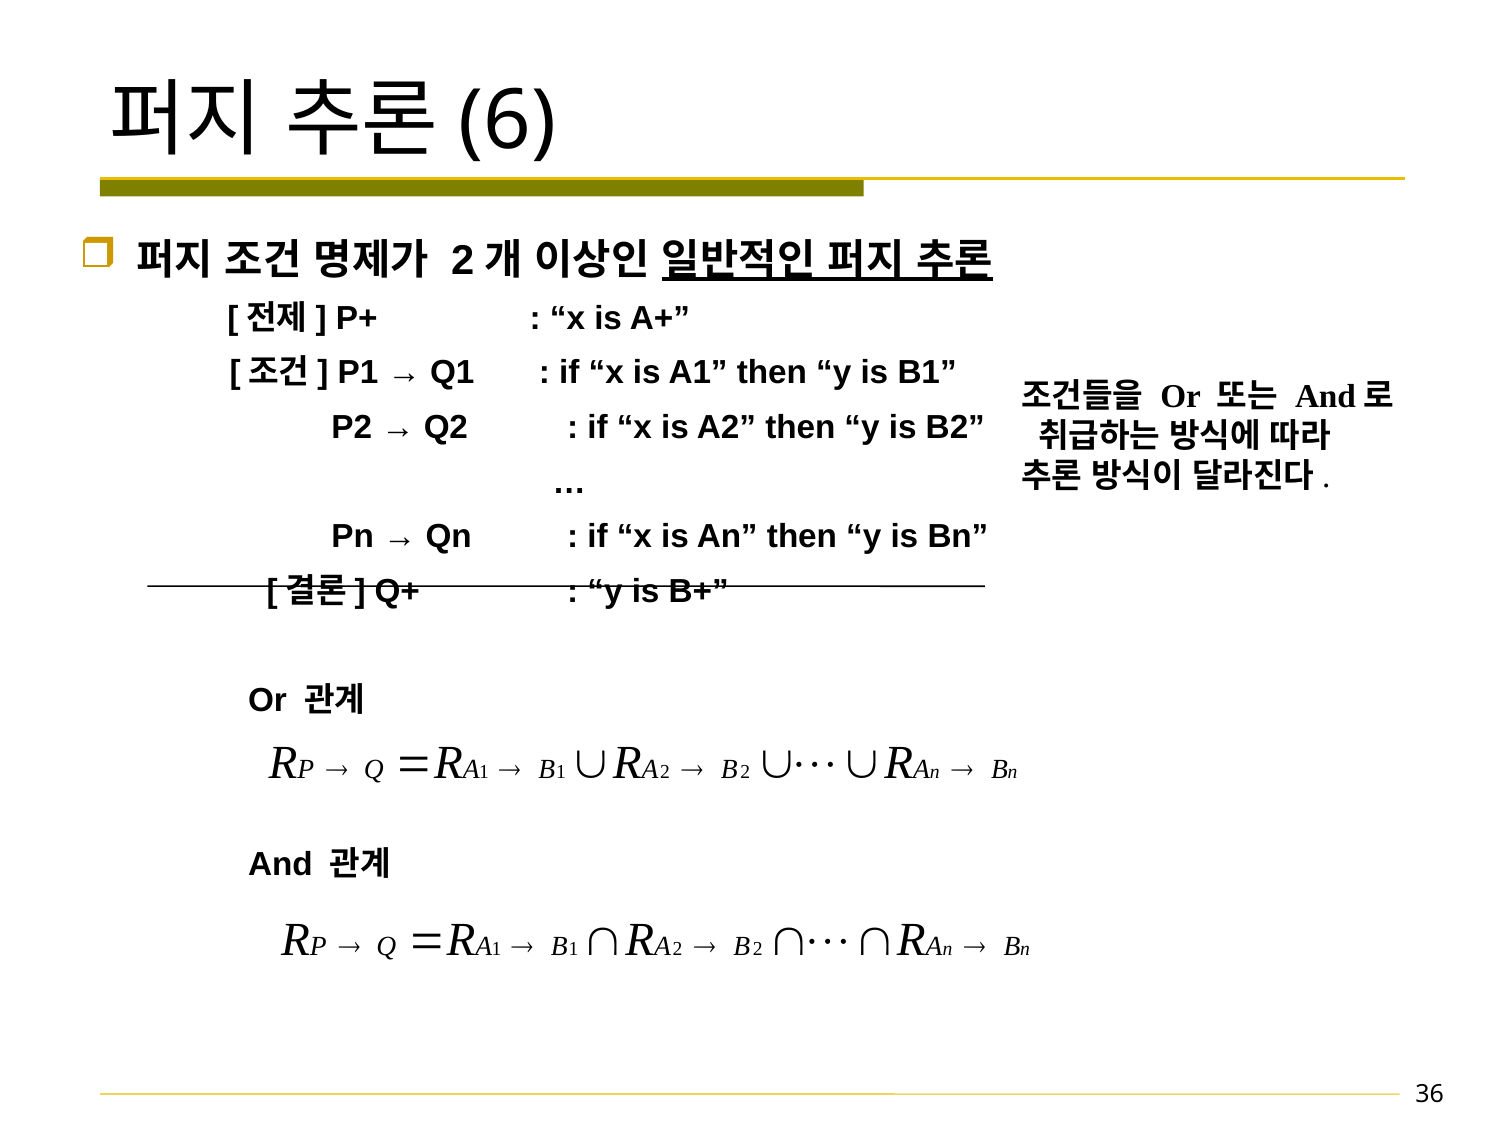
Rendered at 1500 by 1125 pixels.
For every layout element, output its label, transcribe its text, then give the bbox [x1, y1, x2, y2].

text_box 퍼지 조건 명제가 2개 이상인 일반적인 퍼지 추론 [전제] P+ : “x is A+” [조건] P1 → Q1 : if “x is A1” then “y is B1” P2 → Q2 : if “x is A2” then “y is B2” … Pn → Qn : if “x is An” then “y is Bn” [결론] Q+ : “y is B+” Or 관계 And 관계 [64, 210, 1459, 990]
text_box 조건들을 Or 또는 And로 취급하는 방식에 따라 추론 방식이 달라진다. [1018, 333, 1424, 534]
title 퍼지 추론(6) [94, 7, 1365, 173]
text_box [259, 735, 1028, 795]
slide_number 36 [1133, 1070, 1459, 1125]
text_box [272, 911, 1040, 972]
